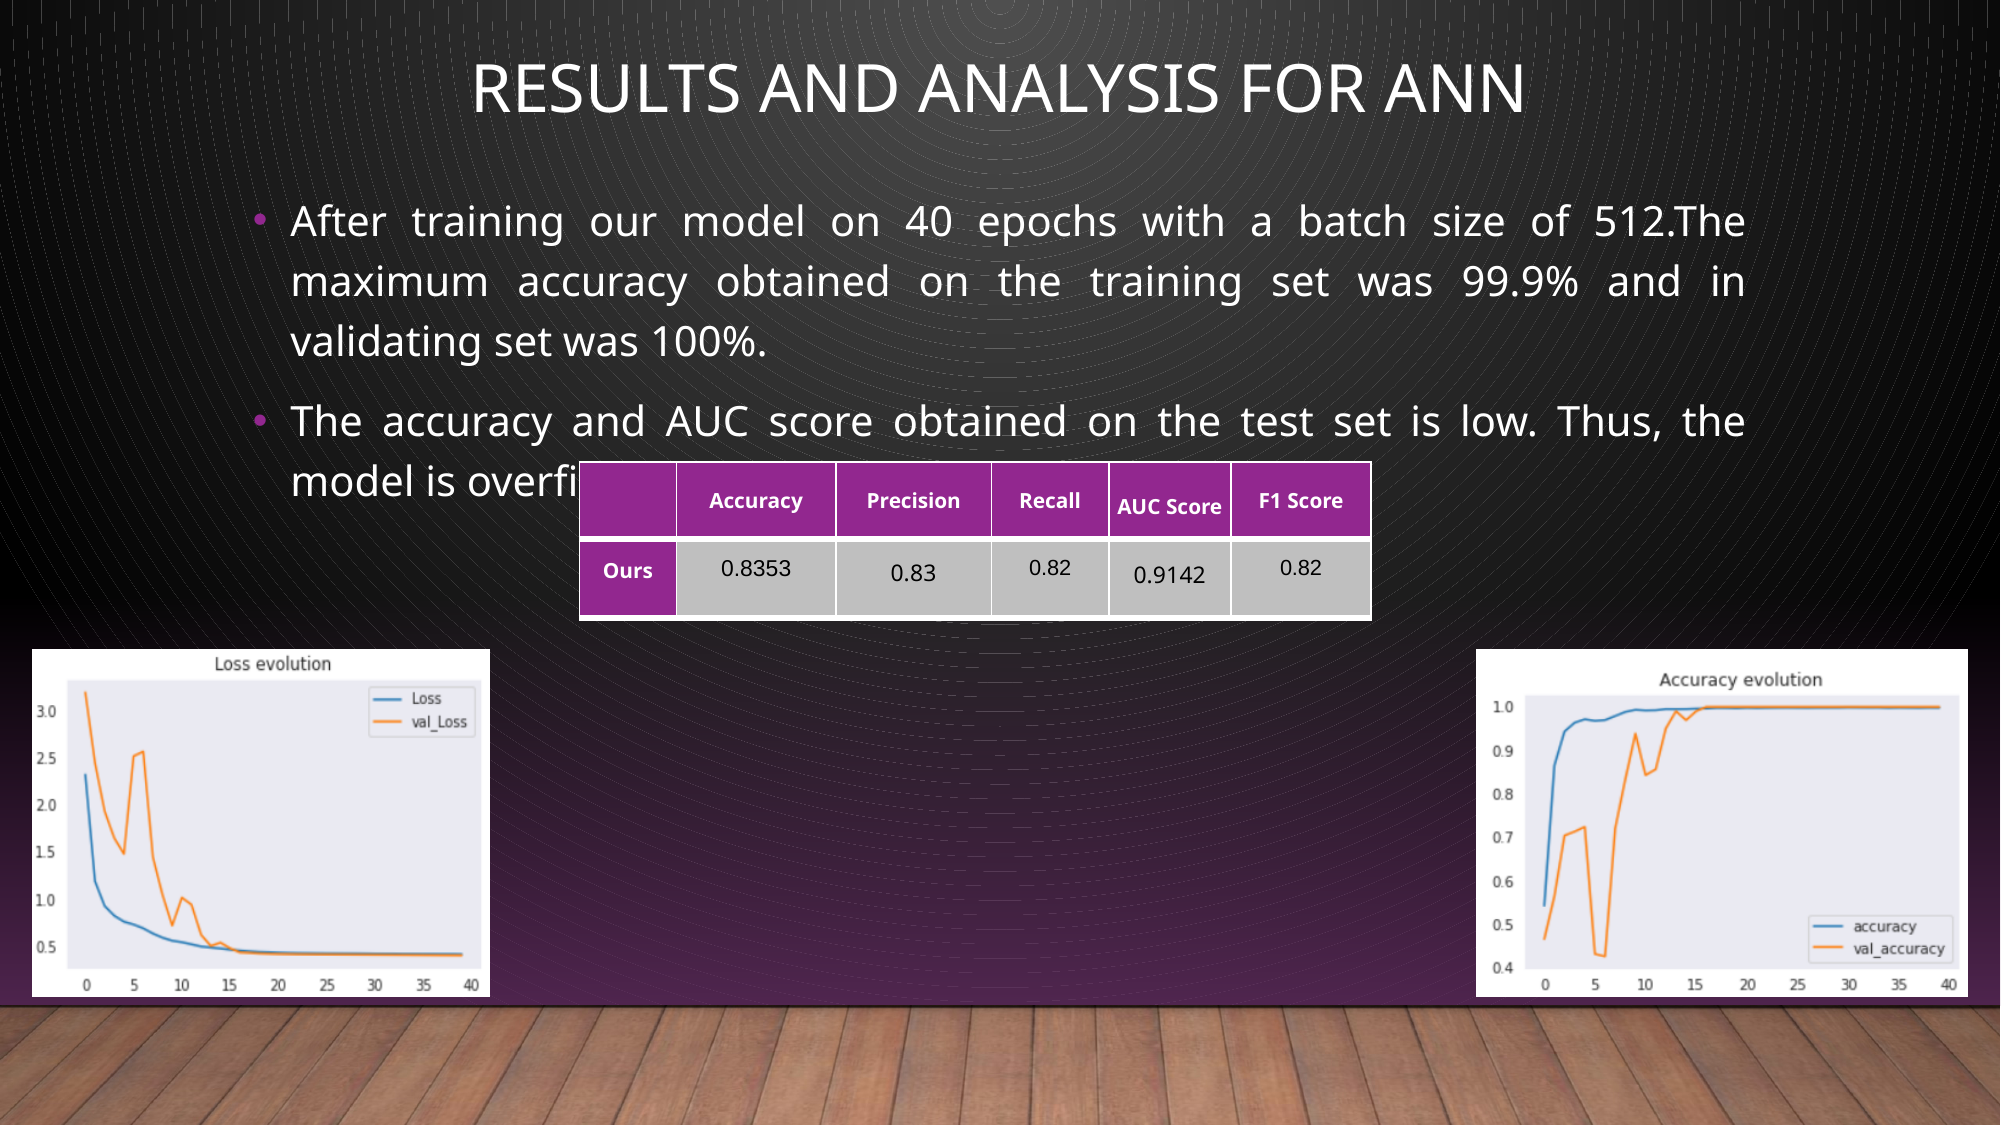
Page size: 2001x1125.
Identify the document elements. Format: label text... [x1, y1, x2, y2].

list After training our model on 40 epochs with a batch size of 512.The maximum accuracy obtained on the training set was 99.9% and in validating set was 100%. The accuracy and AUC score obtained on the test set is low. Thus, the model is overfitting. [237, 176, 1763, 743]
picture [32, 649, 490, 998]
table_header Ours [580, 542, 676, 615]
picture [1476, 649, 1968, 998]
picture [0, 1005, 2000, 1125]
table_header [580, 463, 676, 536]
table_header Recall [992, 463, 1108, 536]
title Results and Analysis FOR ANN [237, 4, 1763, 176]
table_header 0.82 [1232, 542, 1370, 615]
table_header 0.83 [837, 542, 991, 615]
table_header Precision [837, 463, 991, 536]
table_header 0.8353 [677, 542, 835, 615]
table_header 0.9142 [1110, 542, 1230, 615]
table_header 0.82 [992, 542, 1108, 615]
table_header AUC Score [1110, 463, 1230, 536]
table_header Accuracy [677, 463, 835, 536]
table_header F1 Score [1232, 463, 1370, 536]
